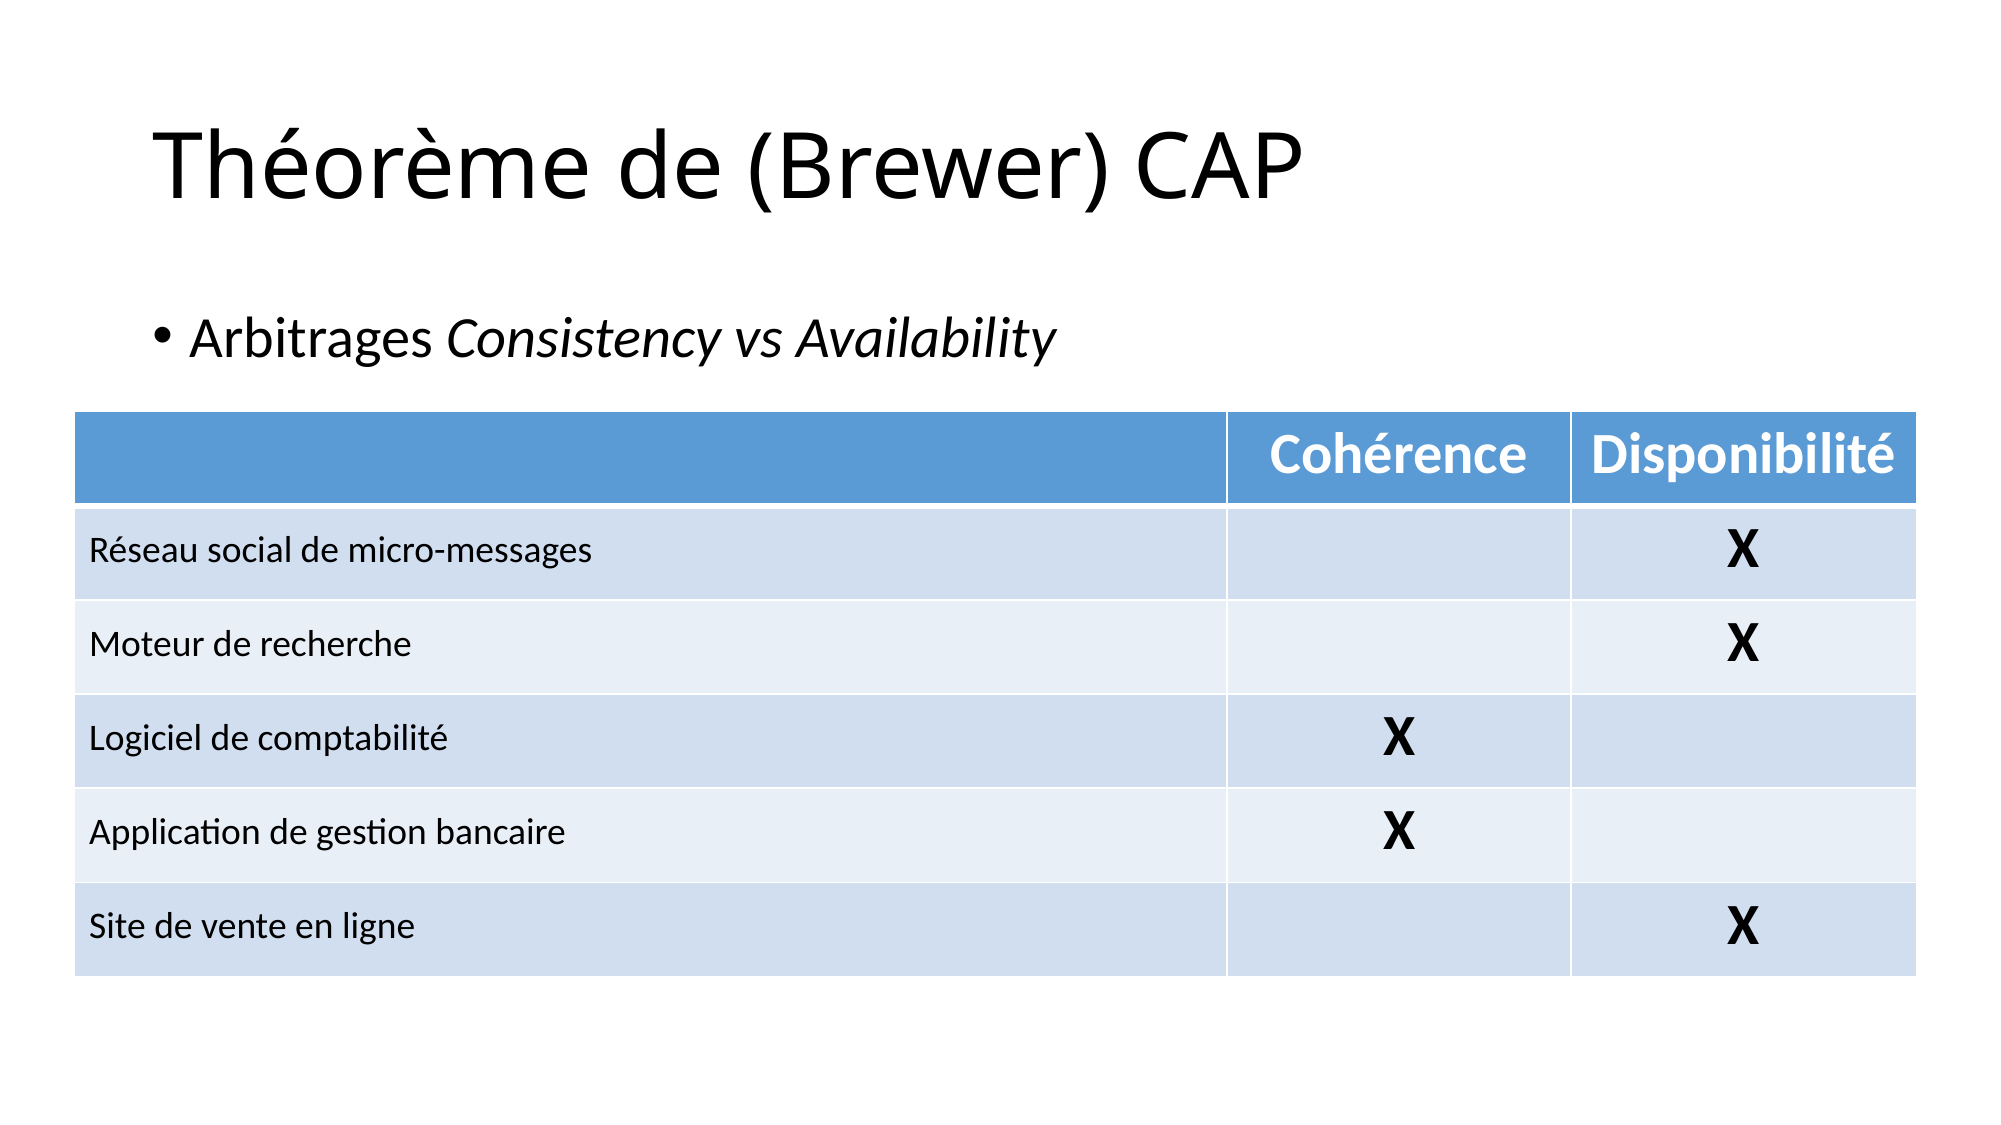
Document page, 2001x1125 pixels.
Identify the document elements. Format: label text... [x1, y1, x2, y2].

table_cell [1228, 601, 1570, 693]
table_cell X [1572, 509, 1916, 599]
table_cell [1572, 695, 1916, 787]
table_cell [1228, 883, 1570, 976]
table_cell Site de vente en ligne [75, 883, 1226, 976]
title Théorème de (Brewer) CAP [137, 59, 1863, 278]
table_cell [1572, 789, 1916, 882]
table_cell [1228, 509, 1570, 599]
table_header Disponibilité [1572, 412, 1916, 503]
table_cell X [1228, 695, 1570, 787]
table_cell Moteur de recherche [75, 601, 1226, 693]
table_header Cohérence [1228, 412, 1570, 503]
list Arbitrages Consistency vs Availability [137, 299, 1863, 390]
table_cell Logiciel de comptabilité [75, 695, 1226, 787]
table_cell Application de gestion bancaire [75, 789, 1226, 882]
table_cell Réseau social de micro-messages [75, 509, 1226, 599]
table_cell X [1228, 789, 1570, 882]
table_cell X [1572, 601, 1916, 693]
table_cell X [1572, 883, 1916, 976]
table_header [75, 412, 1226, 503]
